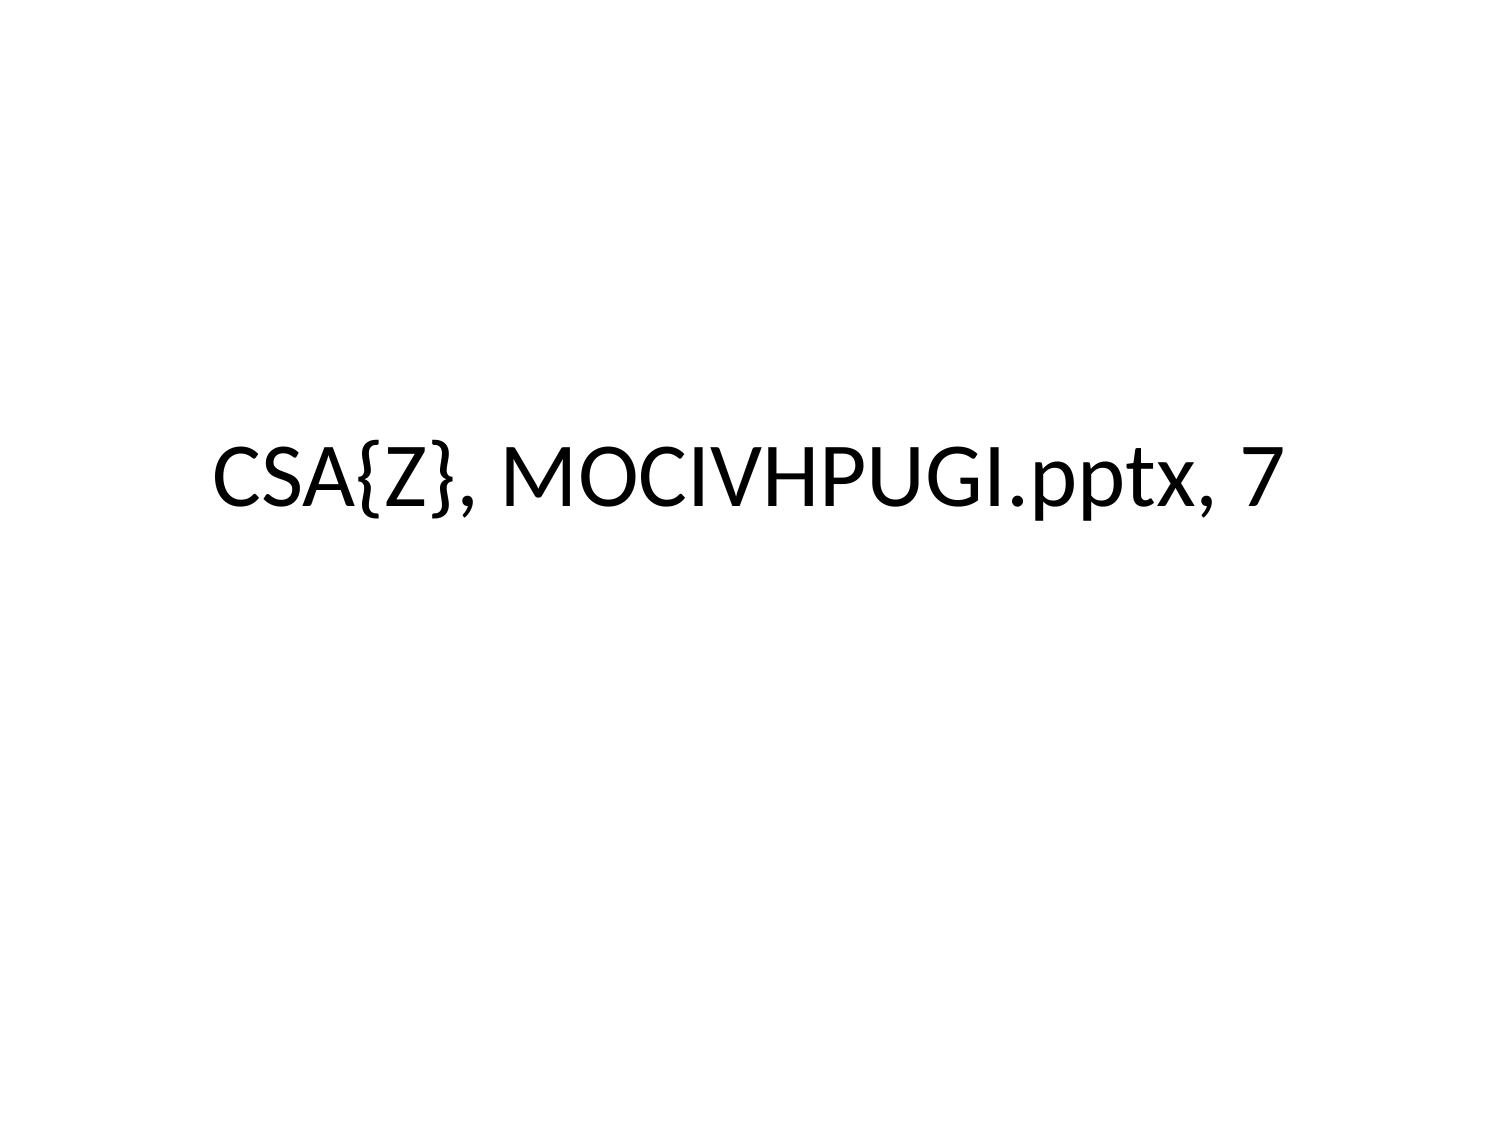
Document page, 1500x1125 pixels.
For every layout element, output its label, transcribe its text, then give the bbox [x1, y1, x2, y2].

title CSA{Z}, MOCIVHPUGI.pptx, 7 [112, 349, 1388, 591]
